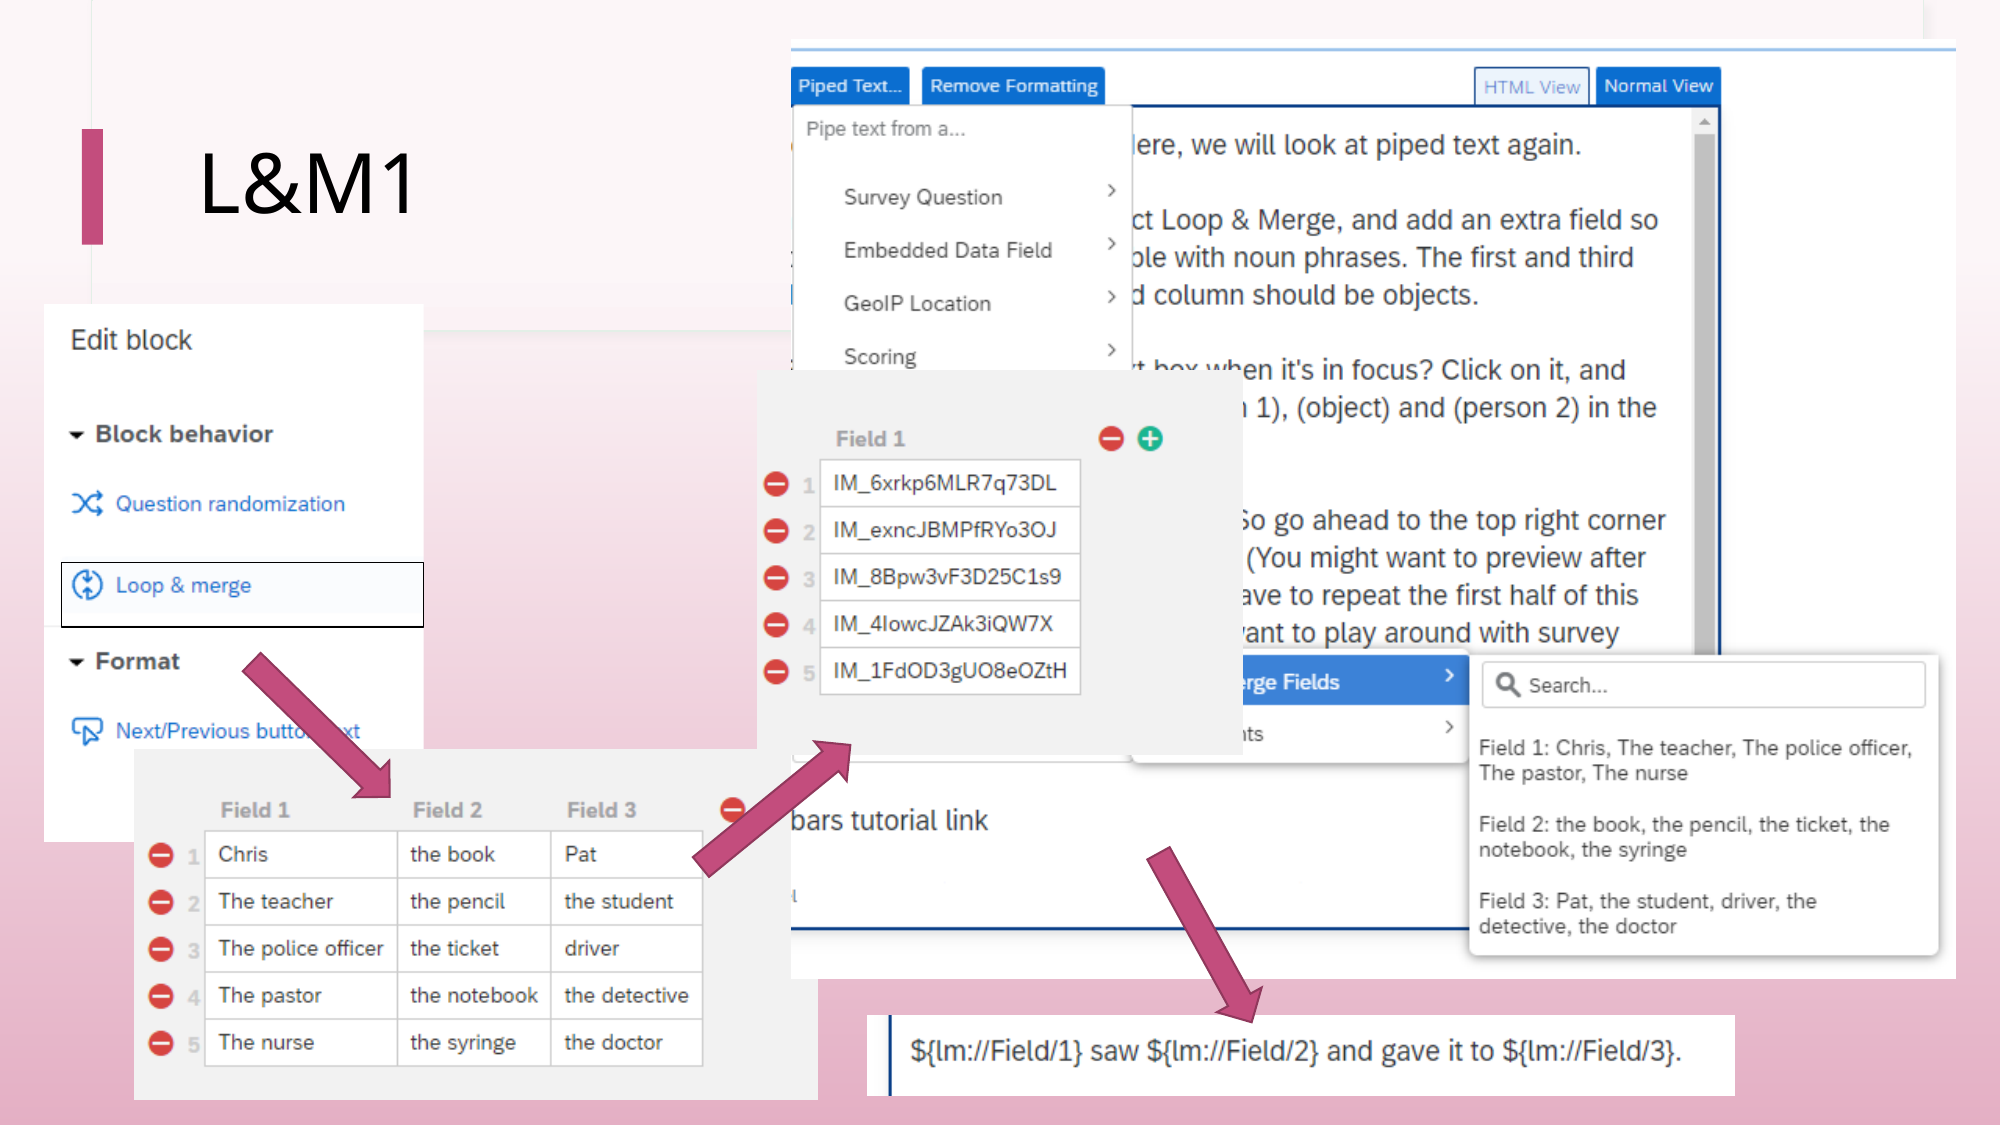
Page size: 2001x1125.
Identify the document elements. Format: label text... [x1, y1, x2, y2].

picture [134, 39, 1956, 1100]
text_box [1212, 979, 1264, 1015]
title L&M1 [183, 90, 791, 284]
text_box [44, 303, 424, 842]
picture [867, 1015, 1735, 1096]
